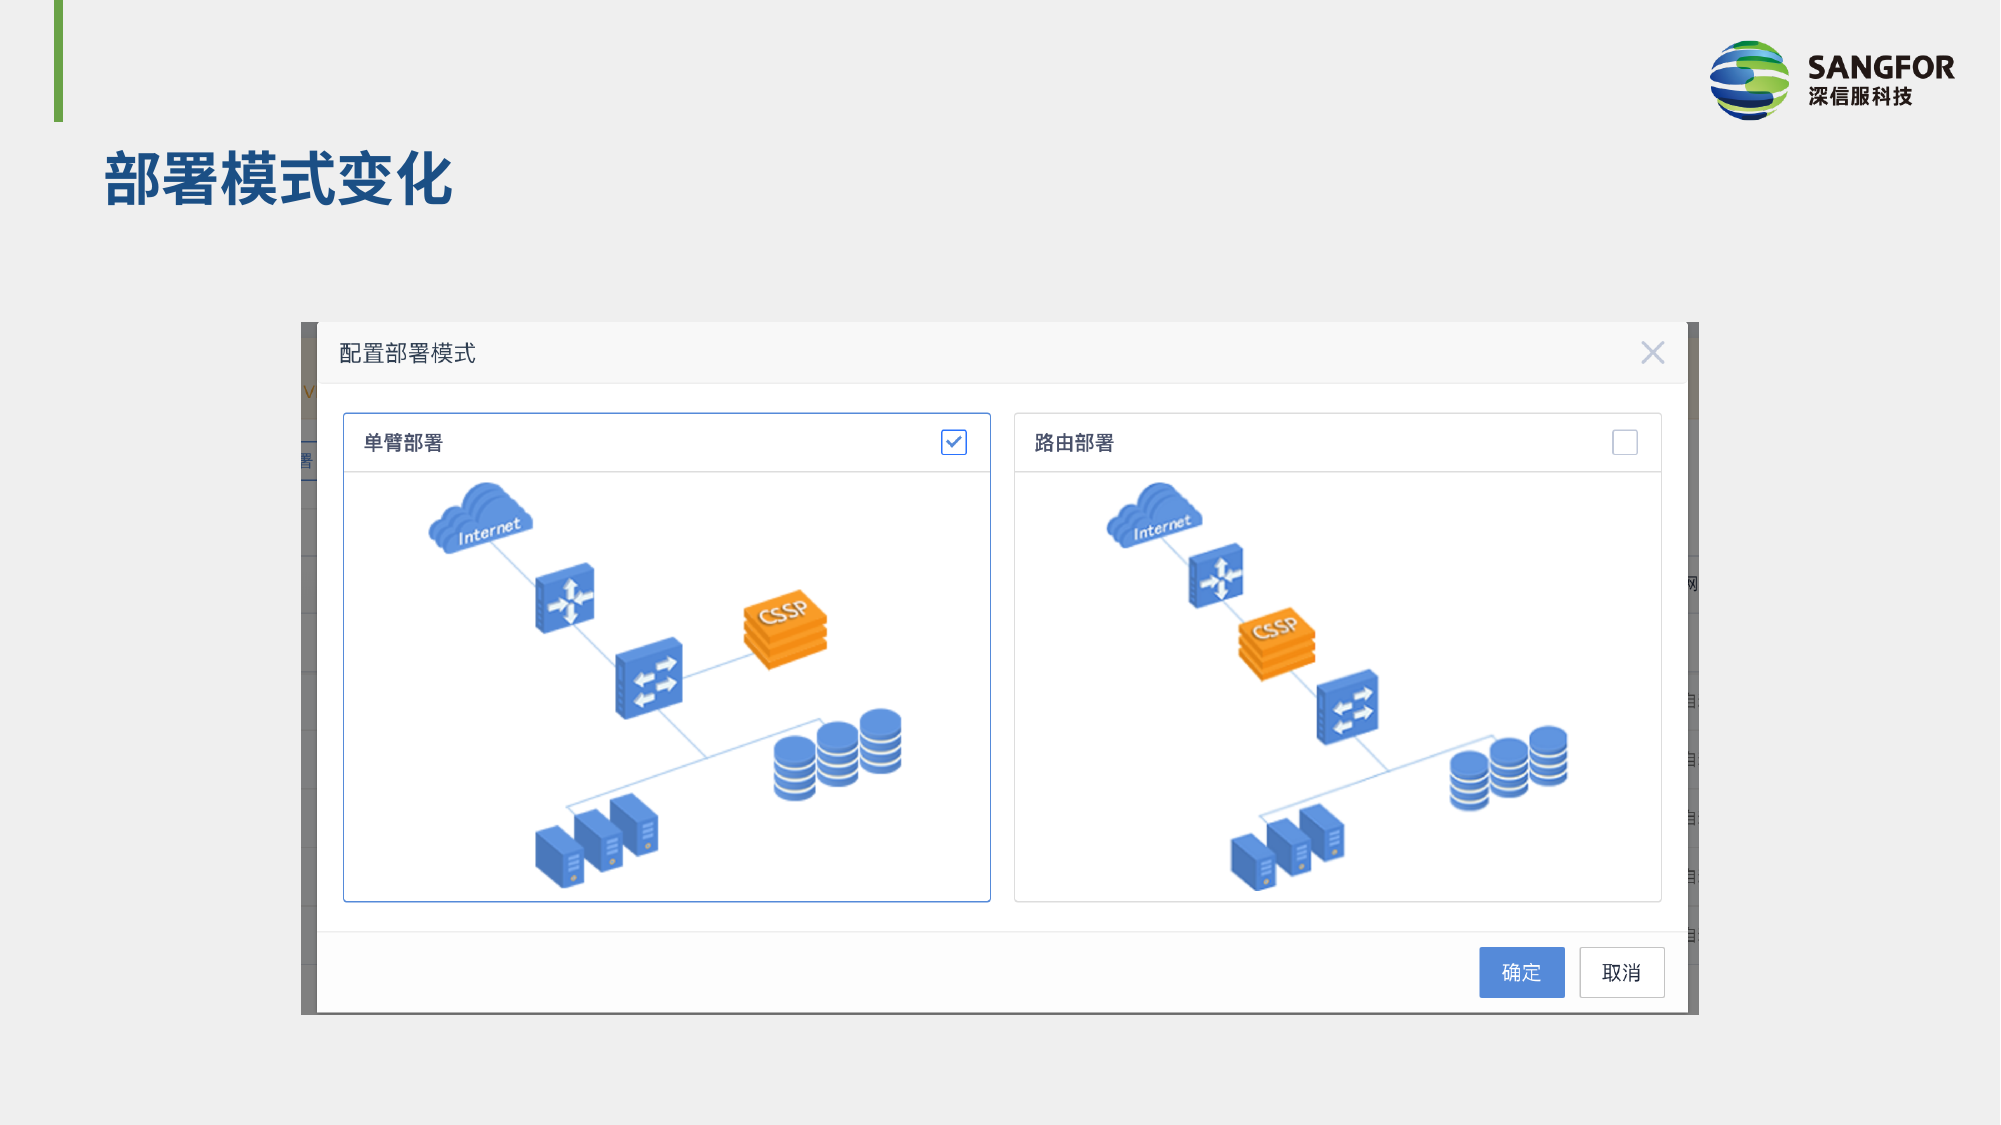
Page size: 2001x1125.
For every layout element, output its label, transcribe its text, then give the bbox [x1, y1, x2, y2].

title 部署模式变化 [88, 124, 1814, 239]
picture [0, 0, 2000, 1125]
